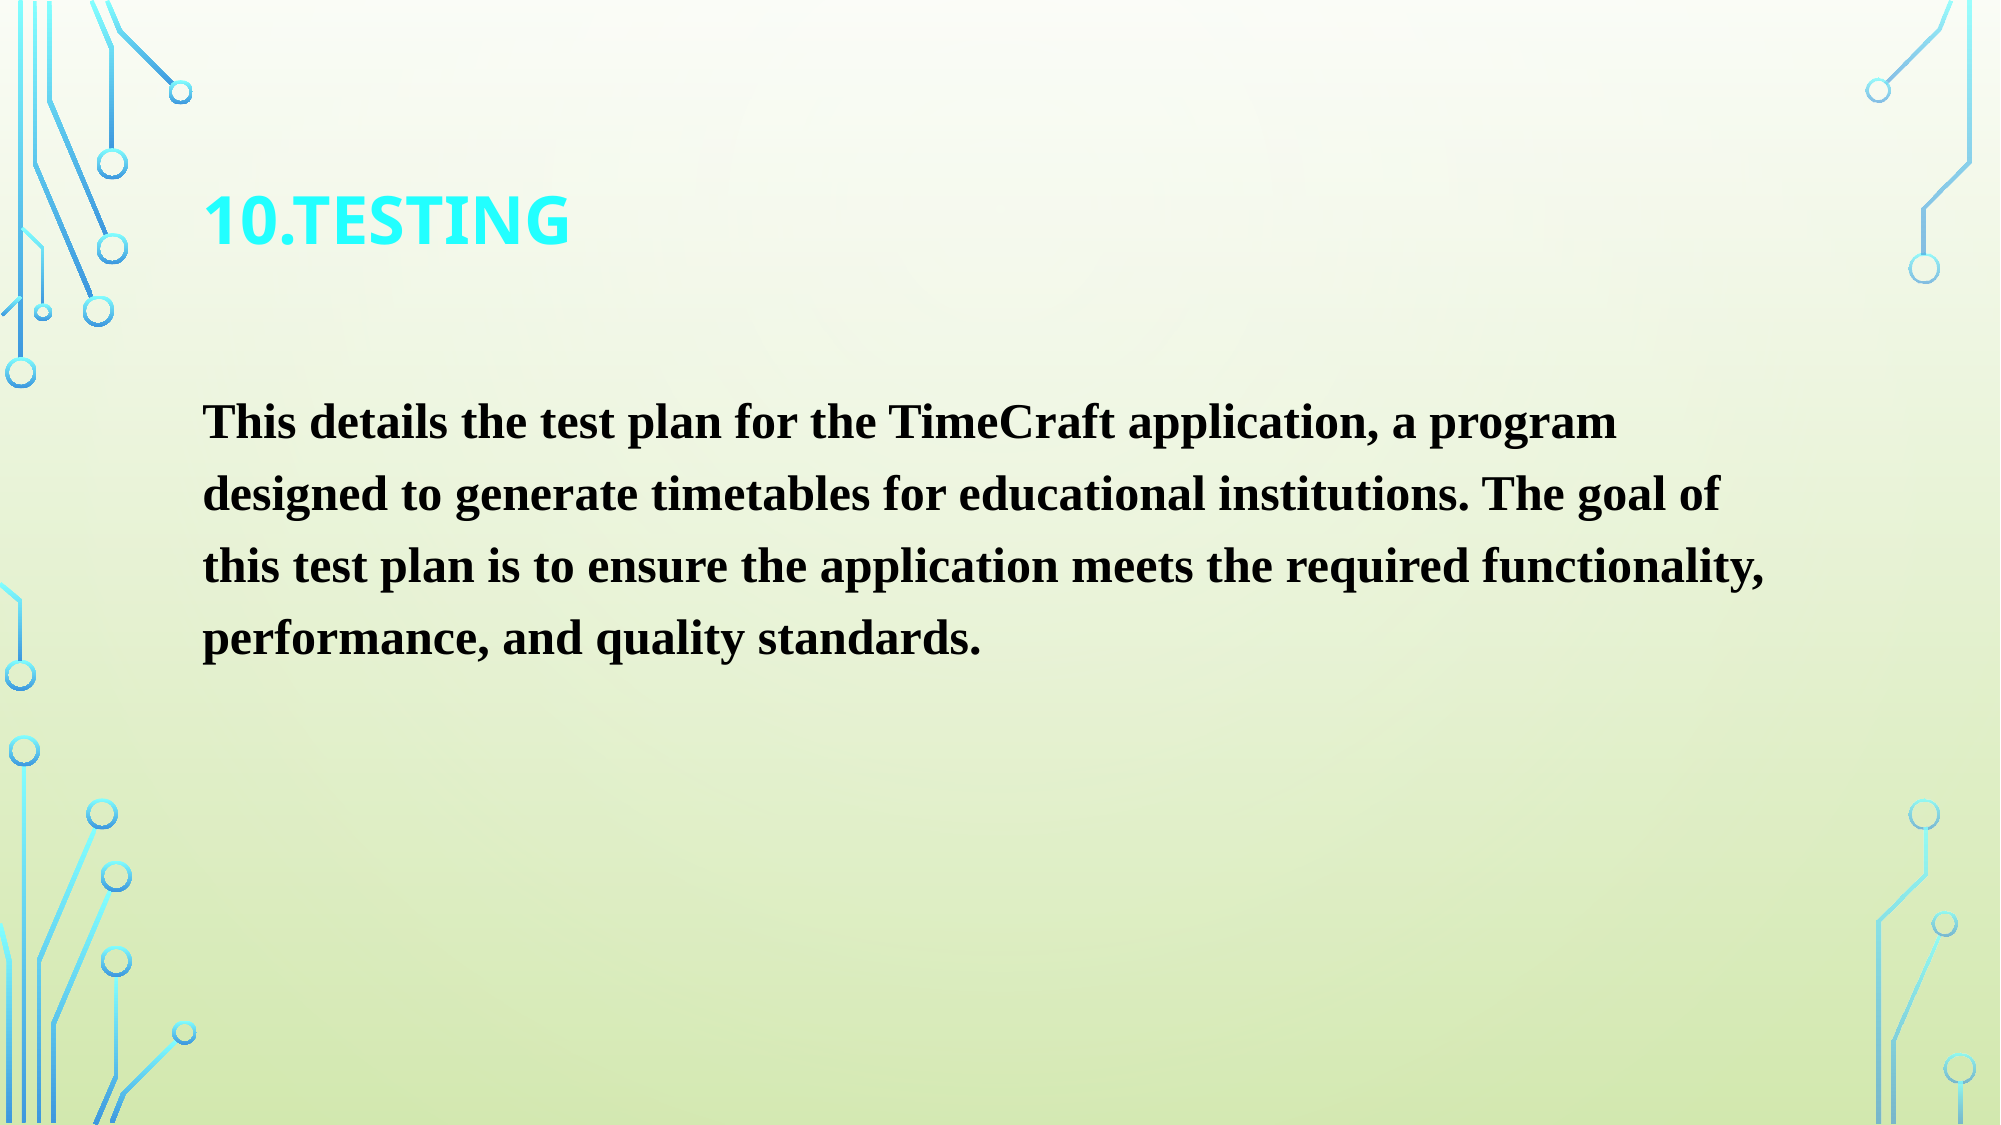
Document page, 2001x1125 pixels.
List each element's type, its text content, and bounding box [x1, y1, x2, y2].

title 10.TESTING [187, 101, 1813, 344]
list This details the test plan for the TimeCraft application, a program designed to generate timetables for educational institutions. The goal of this test plan is to ensure the application meets the required functionality, performance, and quality standards. [187, 369, 1813, 950]
